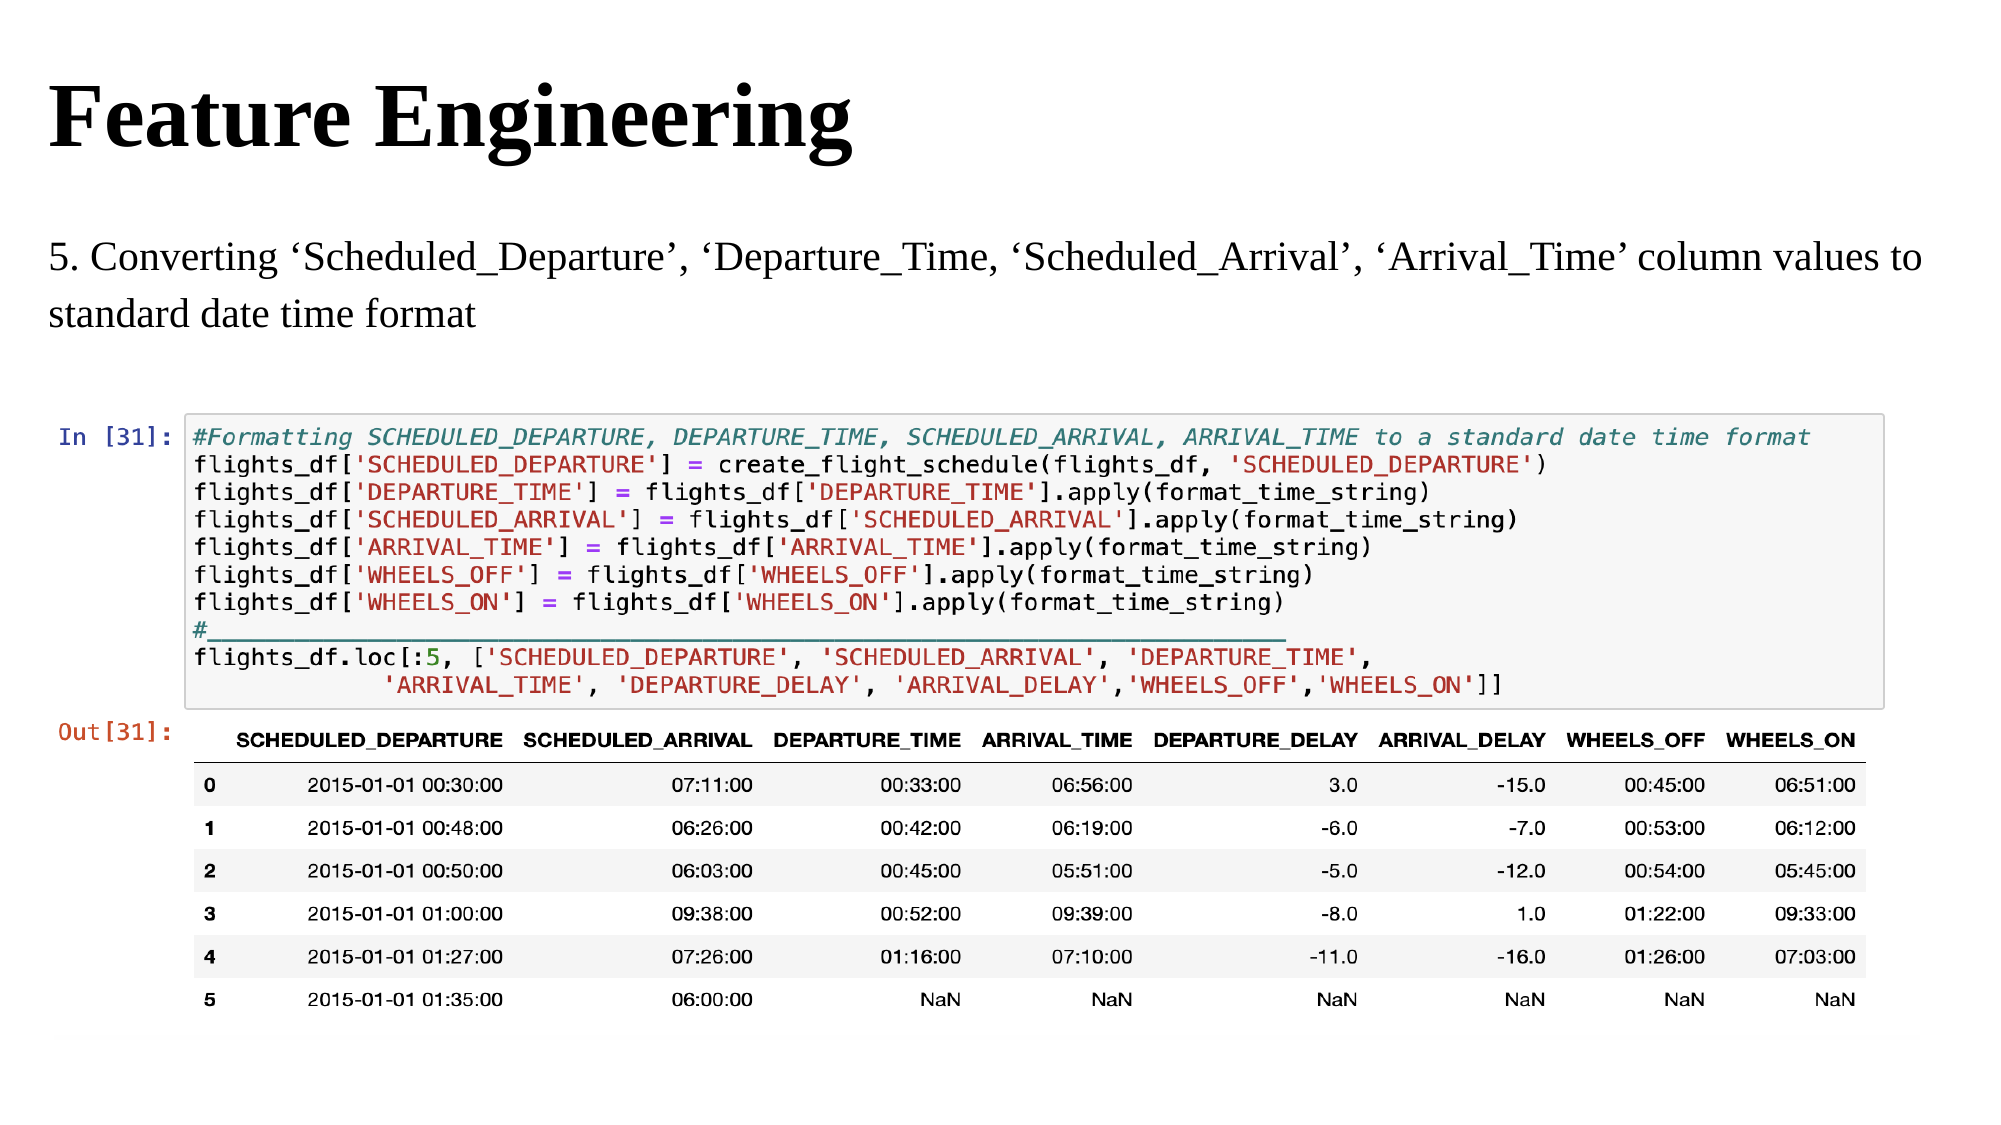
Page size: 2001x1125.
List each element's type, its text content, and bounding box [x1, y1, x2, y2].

text_box 5. Converting ‘Scheduled_Departure’, ‘Departure_Time, ‘Scheduled_Arrival’, ‘Arrival_Time’ column values to standard date time format [33, 163, 1967, 401]
picture [54, 400, 1920, 1040]
text_box Feature Engineering [33, 47, 1623, 163]
